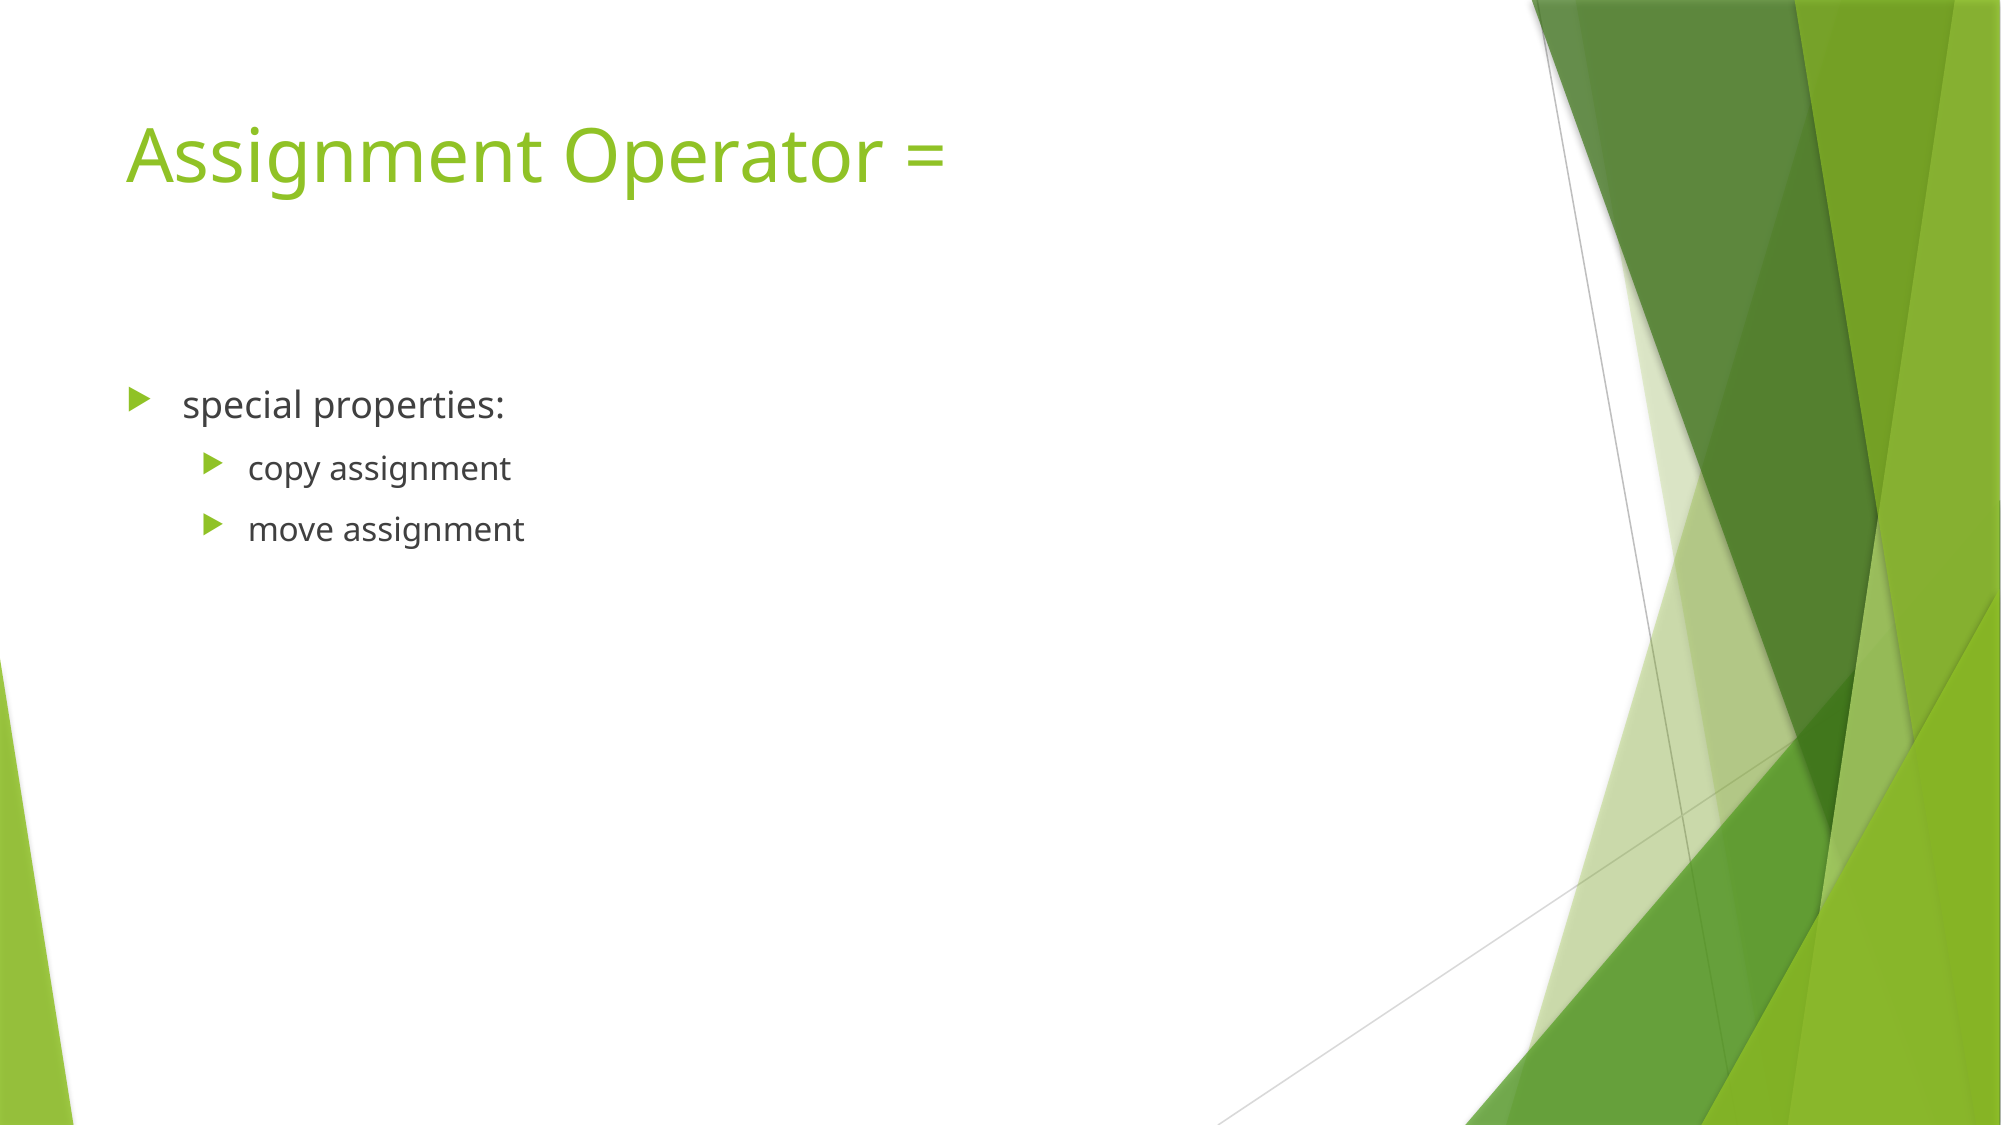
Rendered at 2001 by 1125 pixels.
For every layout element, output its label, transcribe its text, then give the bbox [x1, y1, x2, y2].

title Assignment Operator = [111, 99, 1522, 317]
list special properties: copy assignment move assignment [111, 373, 1522, 1011]
